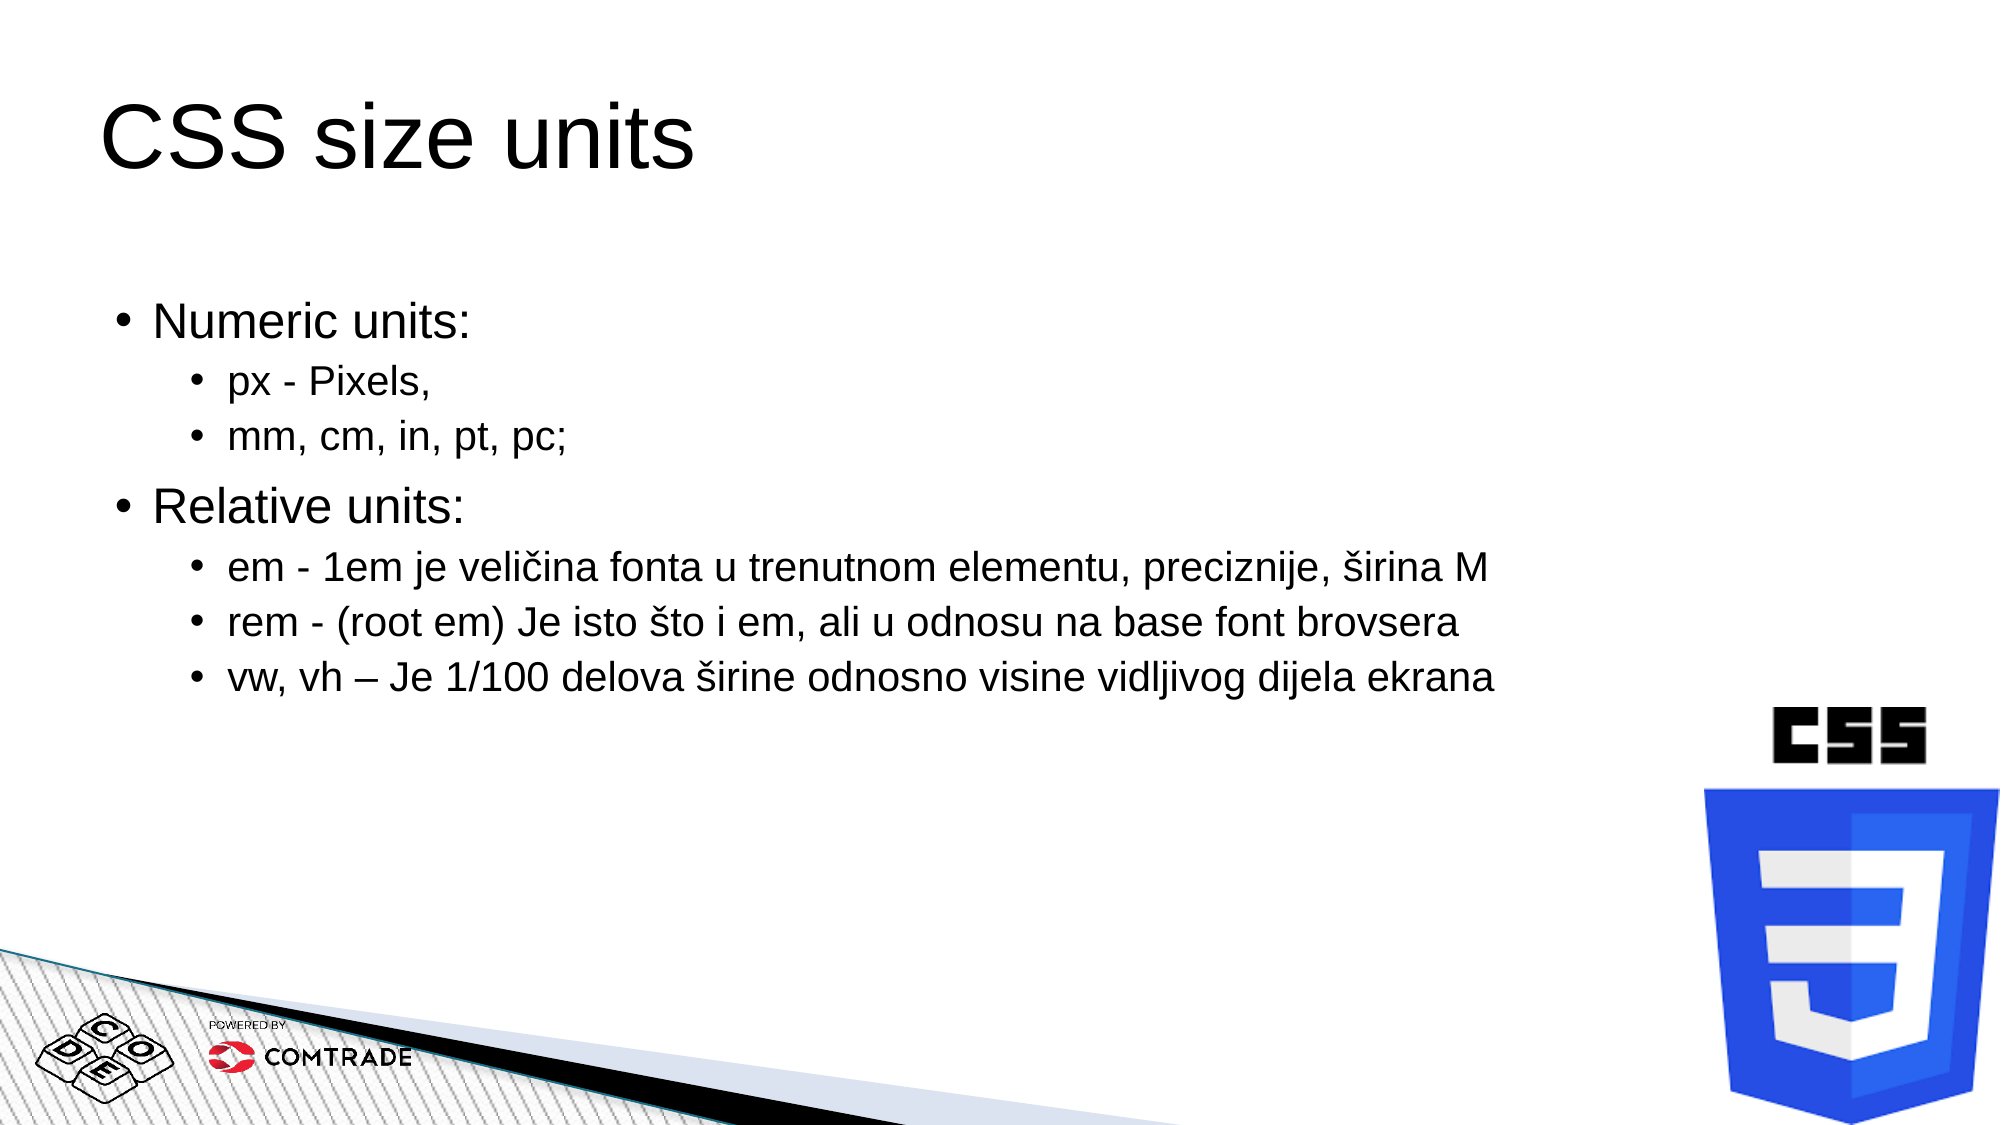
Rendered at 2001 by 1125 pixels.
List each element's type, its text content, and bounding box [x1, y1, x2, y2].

list Numeric units: px - Pixels, mm, cm, in, pt, pc; Relative units: em - 1em je veličina fonta u trenutnom elementu, preciznije, širina M rem - (root em) Je isto što i em, ali u odnosu na base font brovsera vw, vh – Je 1/100 delova širine odnosno visine vidljivog dijela ekrana [99, 287, 1581, 923]
title CSS size units [99, 44, 1900, 233]
picture [0, 952, 724, 1125]
picture [1704, 707, 2000, 1125]
